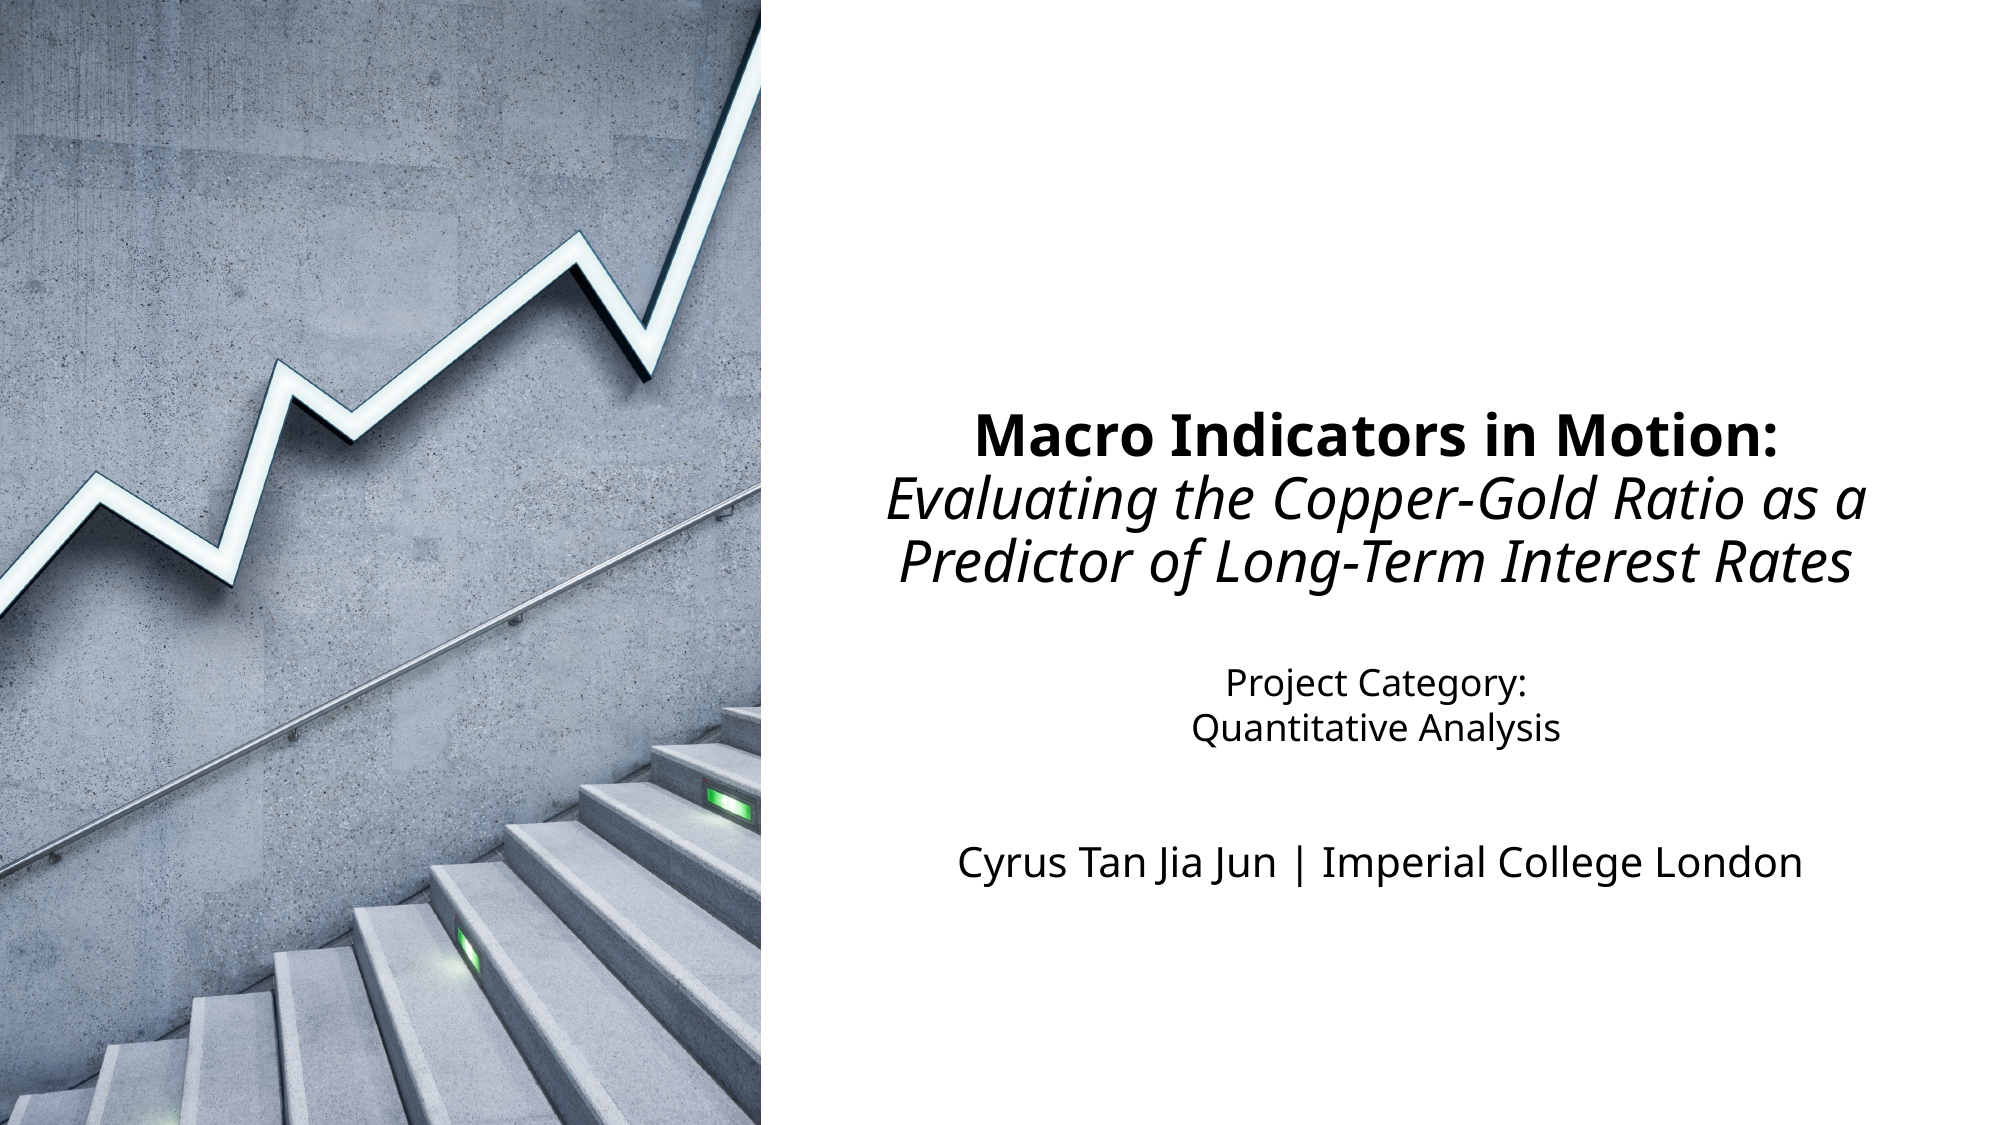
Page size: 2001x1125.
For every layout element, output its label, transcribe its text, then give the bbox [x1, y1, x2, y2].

text_box Project Category: Quantitative Analysis [1121, 651, 1631, 756]
subtitle Cyrus Tan Jia Jun | Imperial College London [804, 834, 1957, 981]
picture [0, 0, 761, 1125]
title Macro Indicators in Motion: Evaluating the Copper-Gold Ratio as a Predictor of Long-Term Interest Rates [845, 202, 1908, 603]
